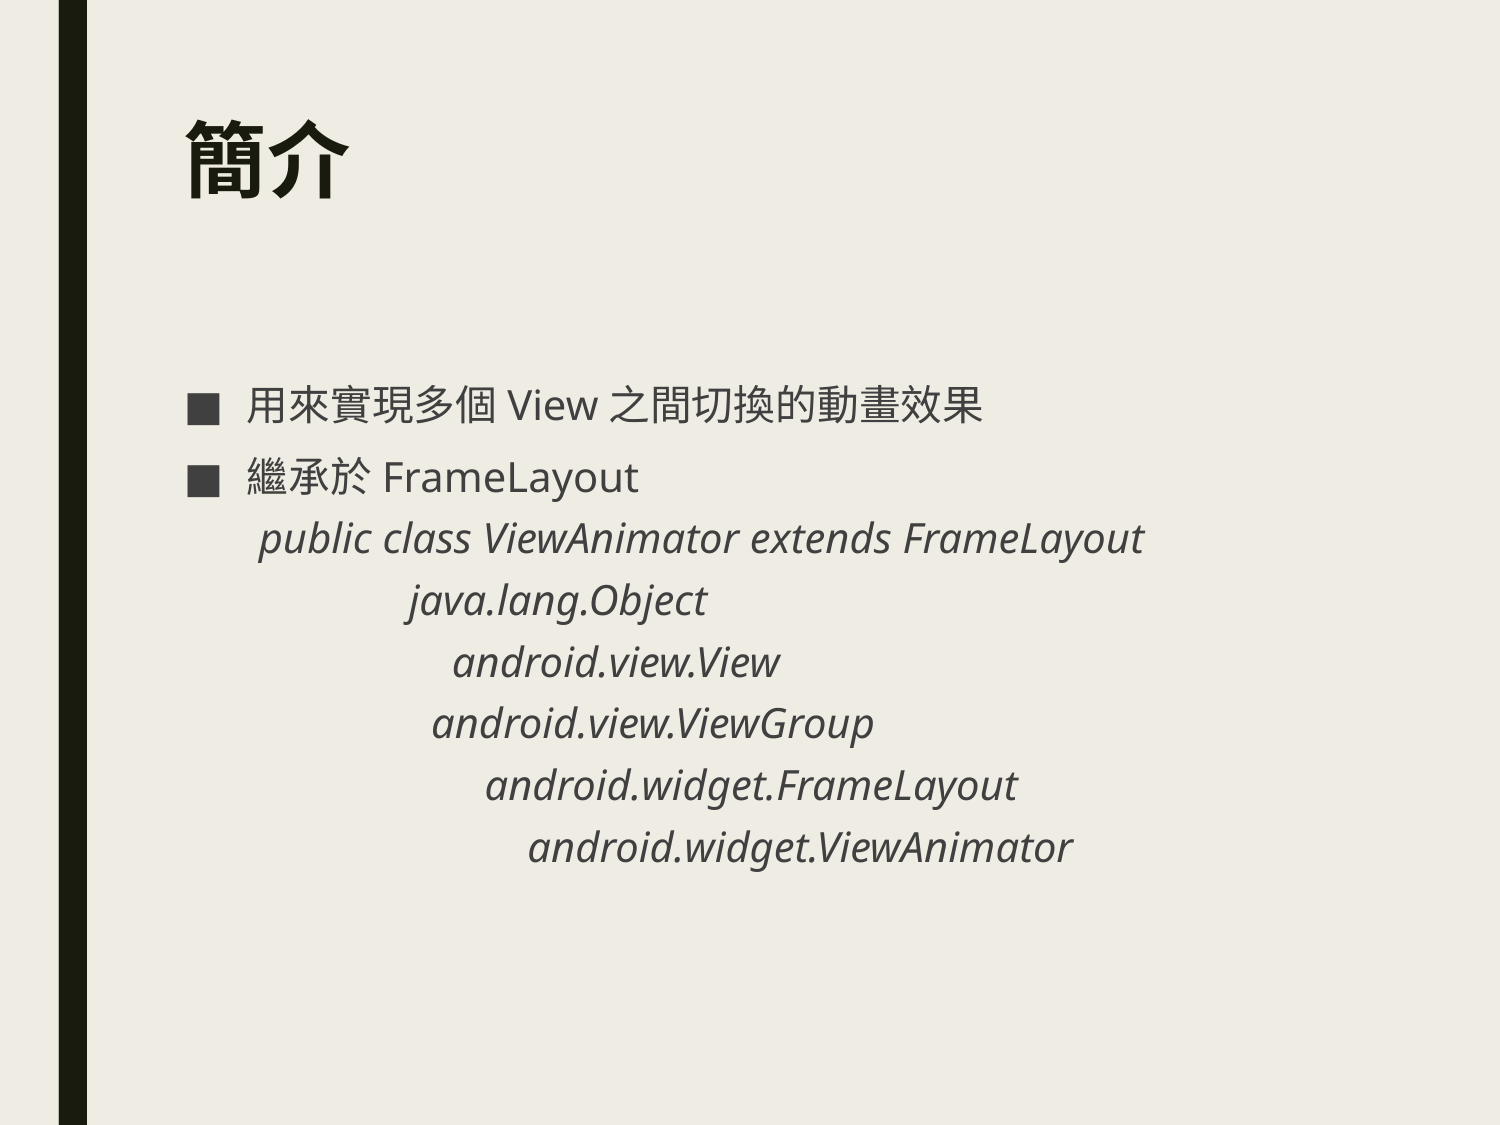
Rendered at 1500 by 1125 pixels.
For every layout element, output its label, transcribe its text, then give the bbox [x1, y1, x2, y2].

title 簡介 [168, 112, 1351, 357]
list 用來實現多個View之間切換的動畫效果 繼承於FrameLayout public class ViewAnimator extends FrameLayout java.lang.Object android.view.View android.view.ViewGroup android.widget.FrameLayout android.widget.ViewAnimator [168, 375, 1351, 963]
